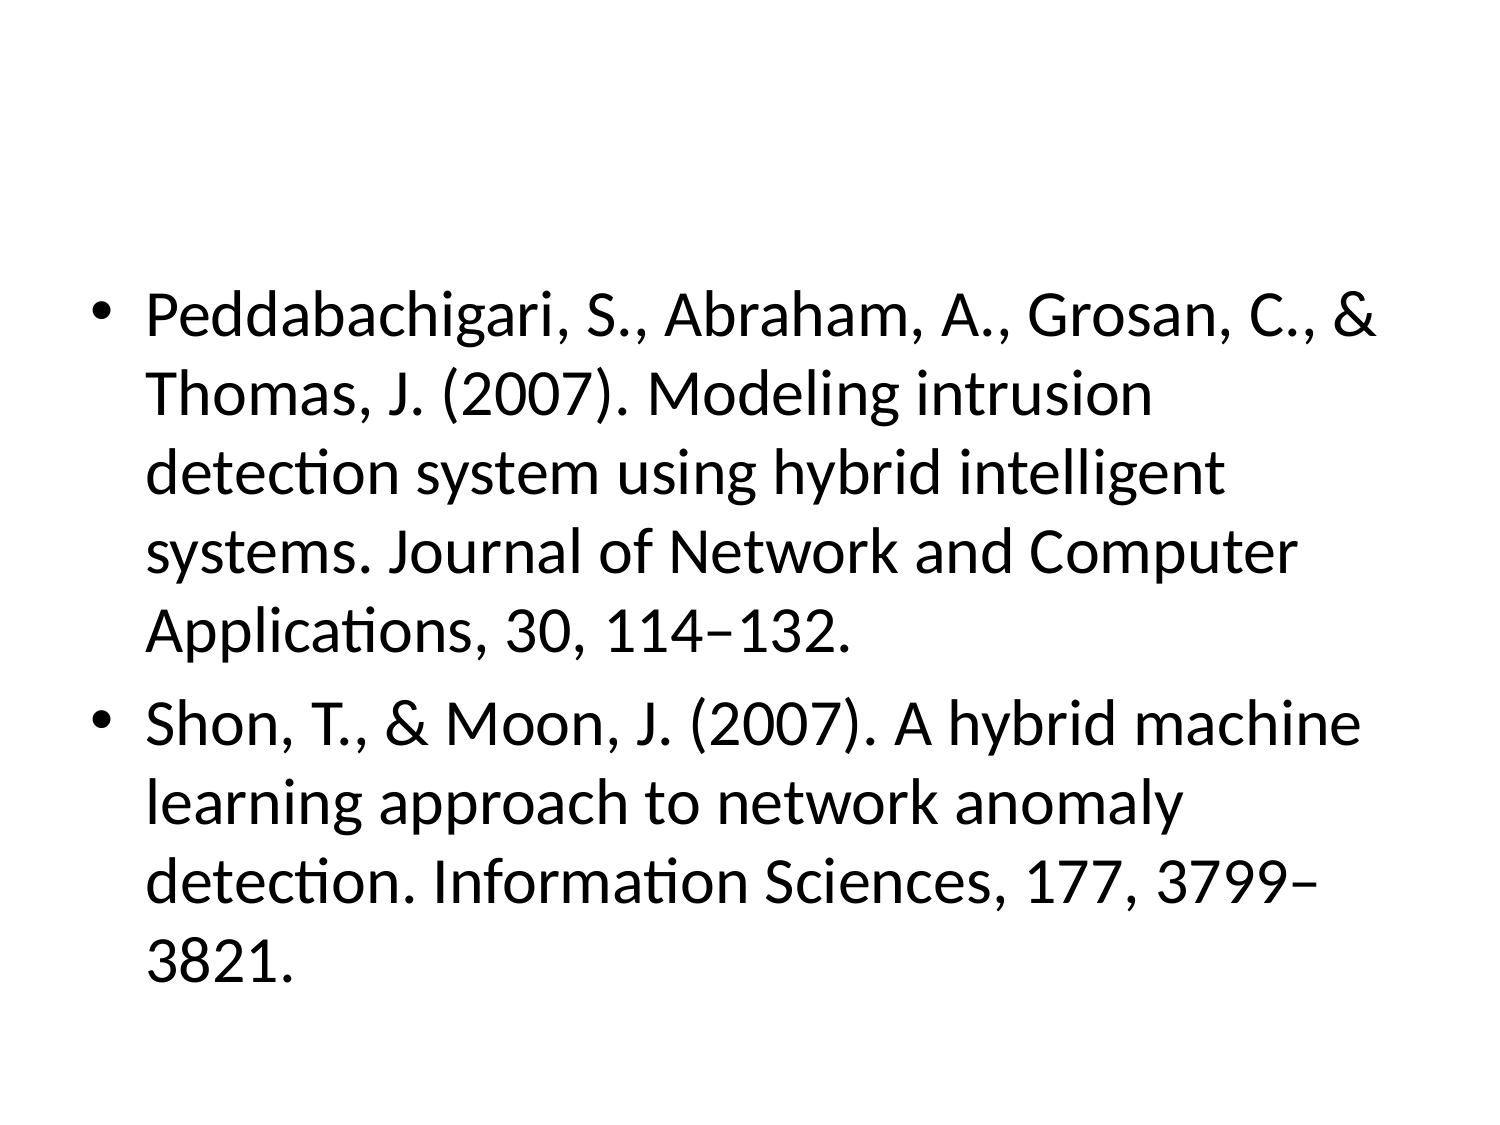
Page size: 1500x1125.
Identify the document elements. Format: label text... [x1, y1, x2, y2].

list Peddabachigari, S., Abraham, A., Grosan, C., & Thomas, J. (2007). Modeling intrusion detection system using hybrid intelligent systems. Journal of Network and Computer Applications, 30, 114–132. Shon, T., & Moon, J. (2007). A hybrid machine learning approach to network anomaly detection. Information Sciences, 177, 3799–3821. [75, 262, 1425, 1005]
